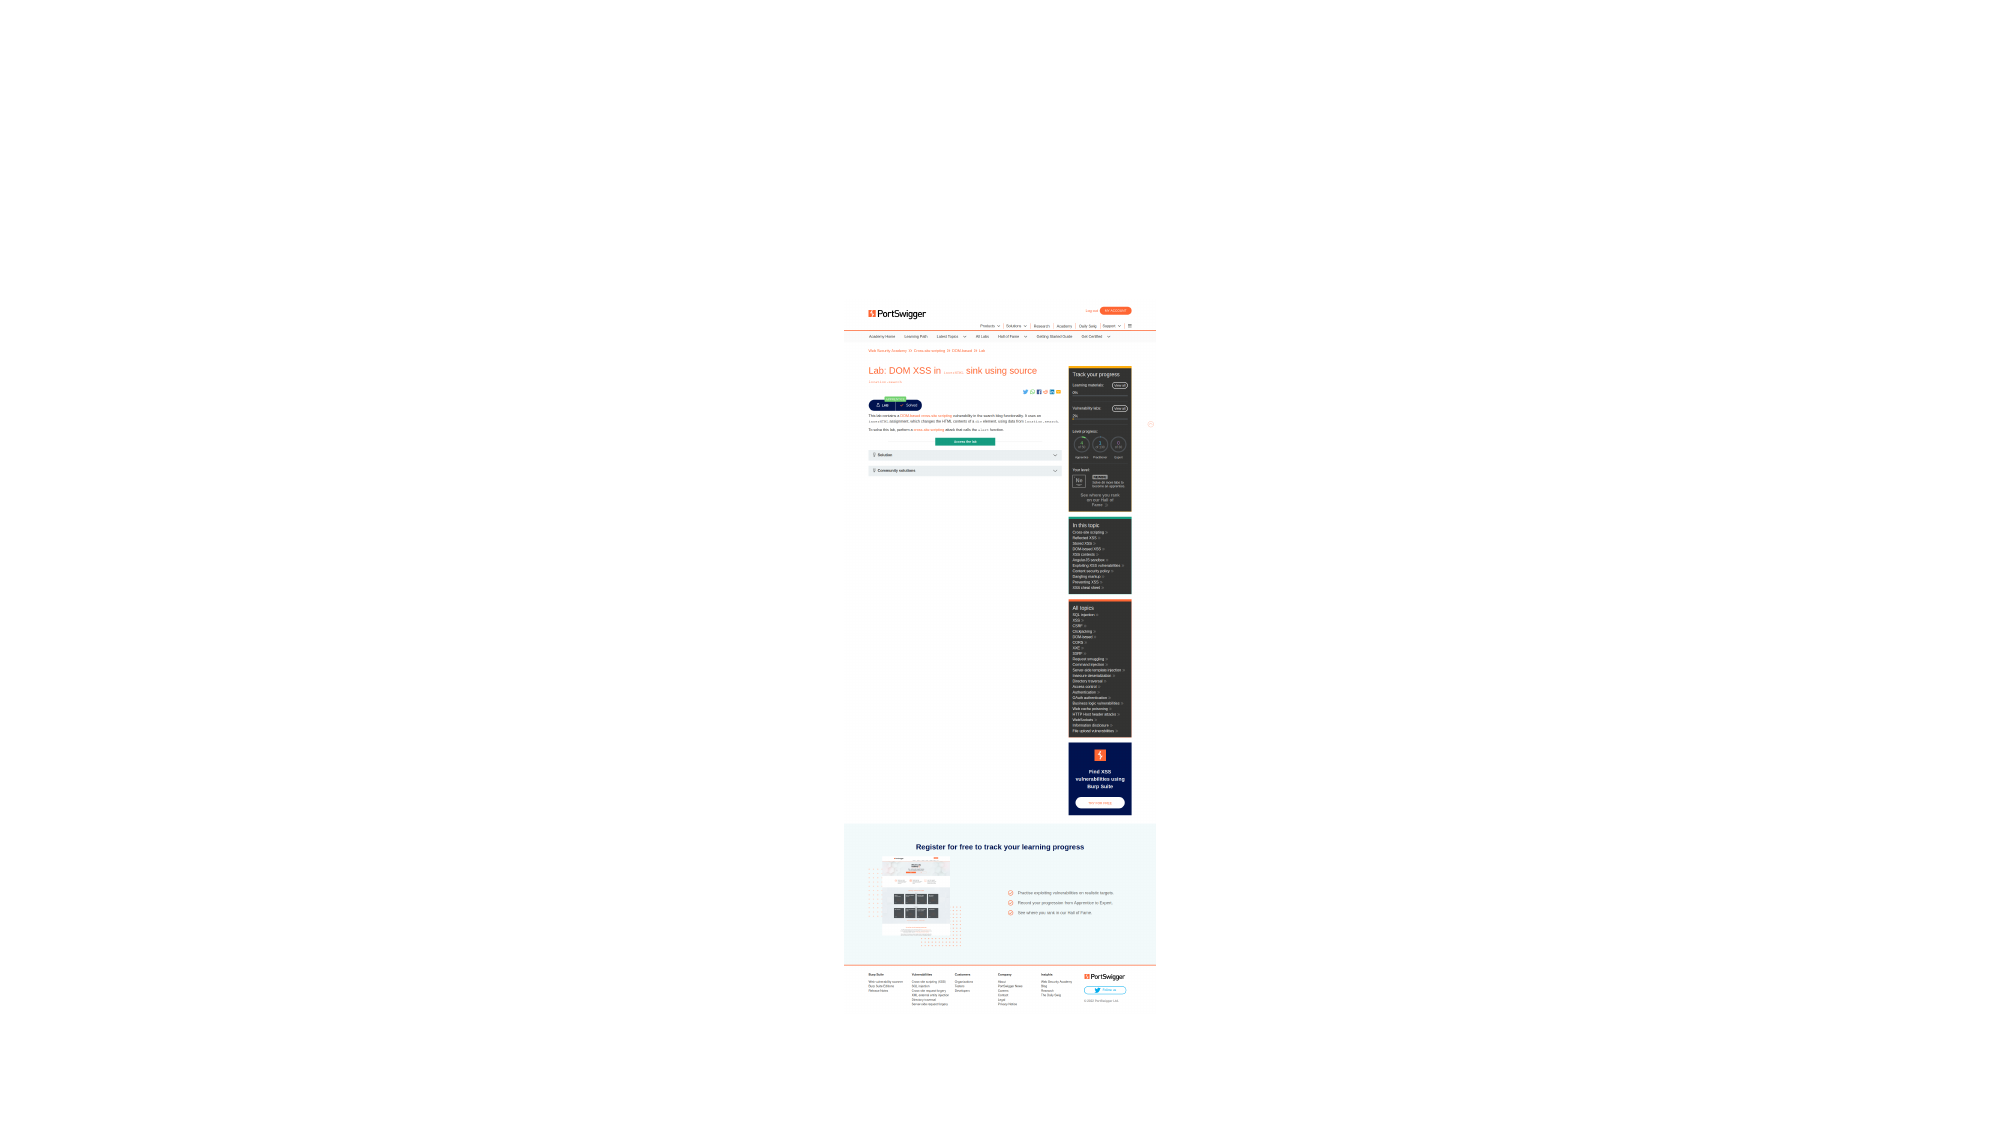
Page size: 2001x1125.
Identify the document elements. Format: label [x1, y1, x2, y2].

list [844, 299, 1156, 1014]
